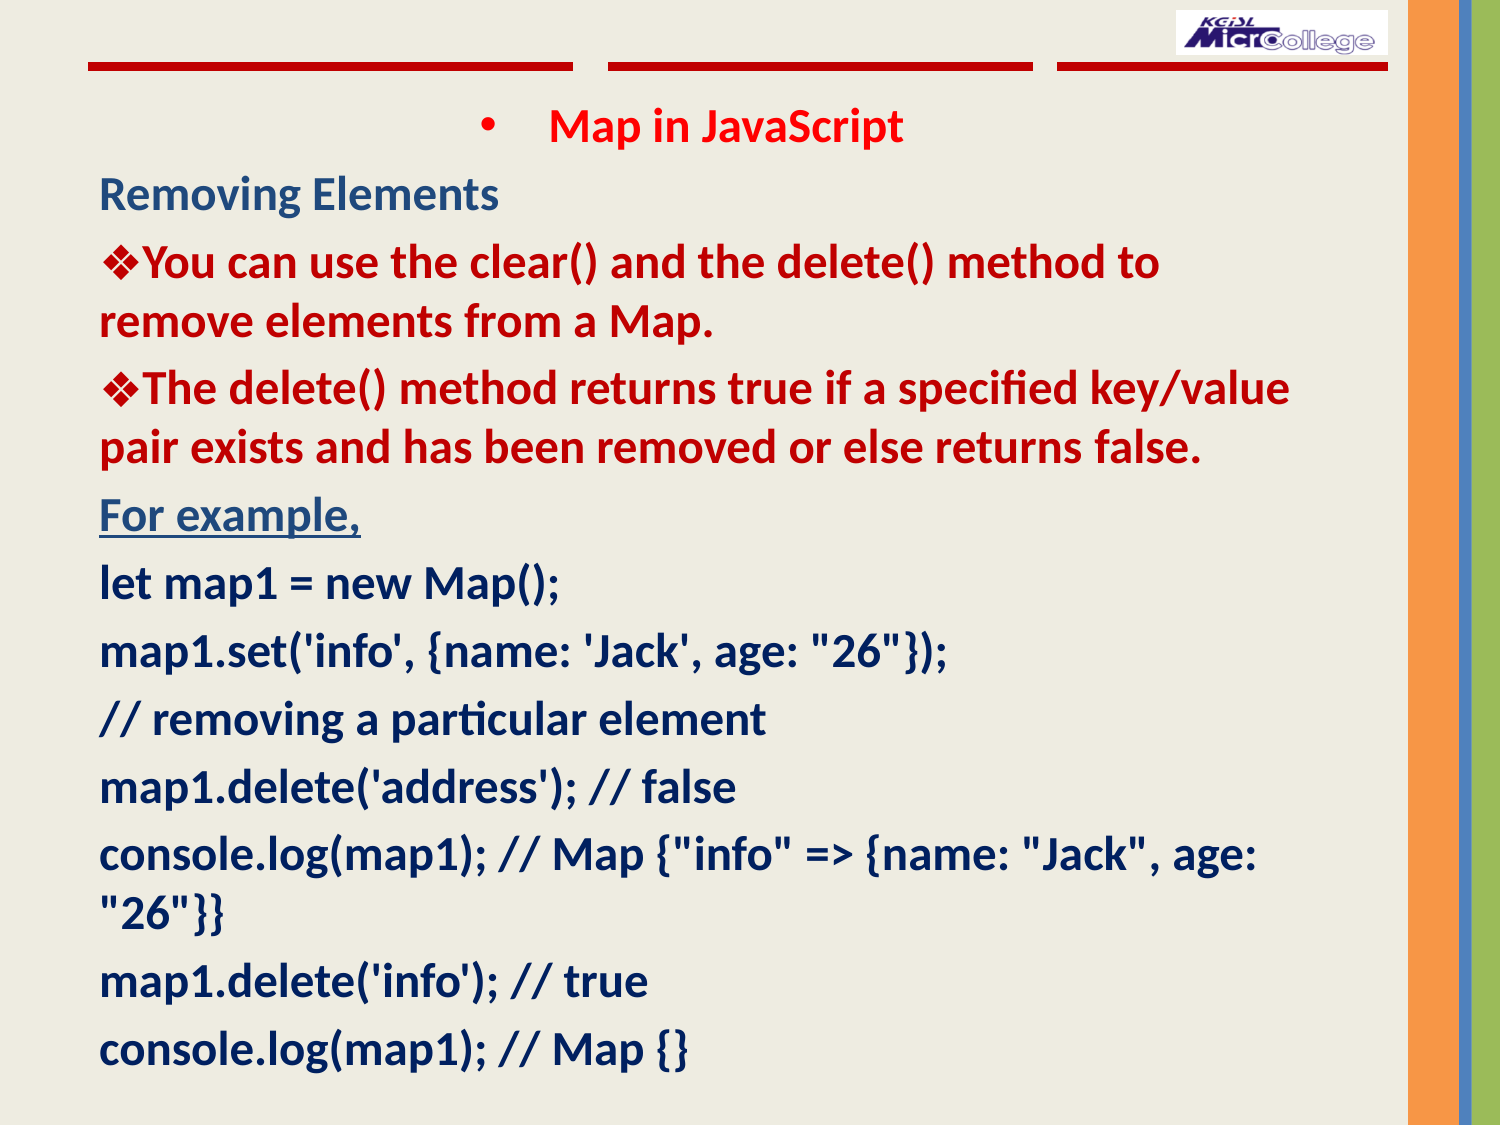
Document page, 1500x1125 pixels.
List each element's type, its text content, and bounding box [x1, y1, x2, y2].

picture [1175, 10, 1389, 55]
list Map in JavaScript Removing Elements You can use the clear() and the delete() method to remove elements from a Map. The delete() method returns true if a specified key/value pair exists and has been removed or else returns false. For example, let map1 = new Map(); map1.set('info', {name: 'Jack', age: "26"}); // removing a particular element map1.delete('address'); // false console.log(map1); // Map {"info" => {name: "Jack", age: "26"}} map1.delete('info'); // true console.log(map1); // Map {} [84, 86, 1310, 1097]
